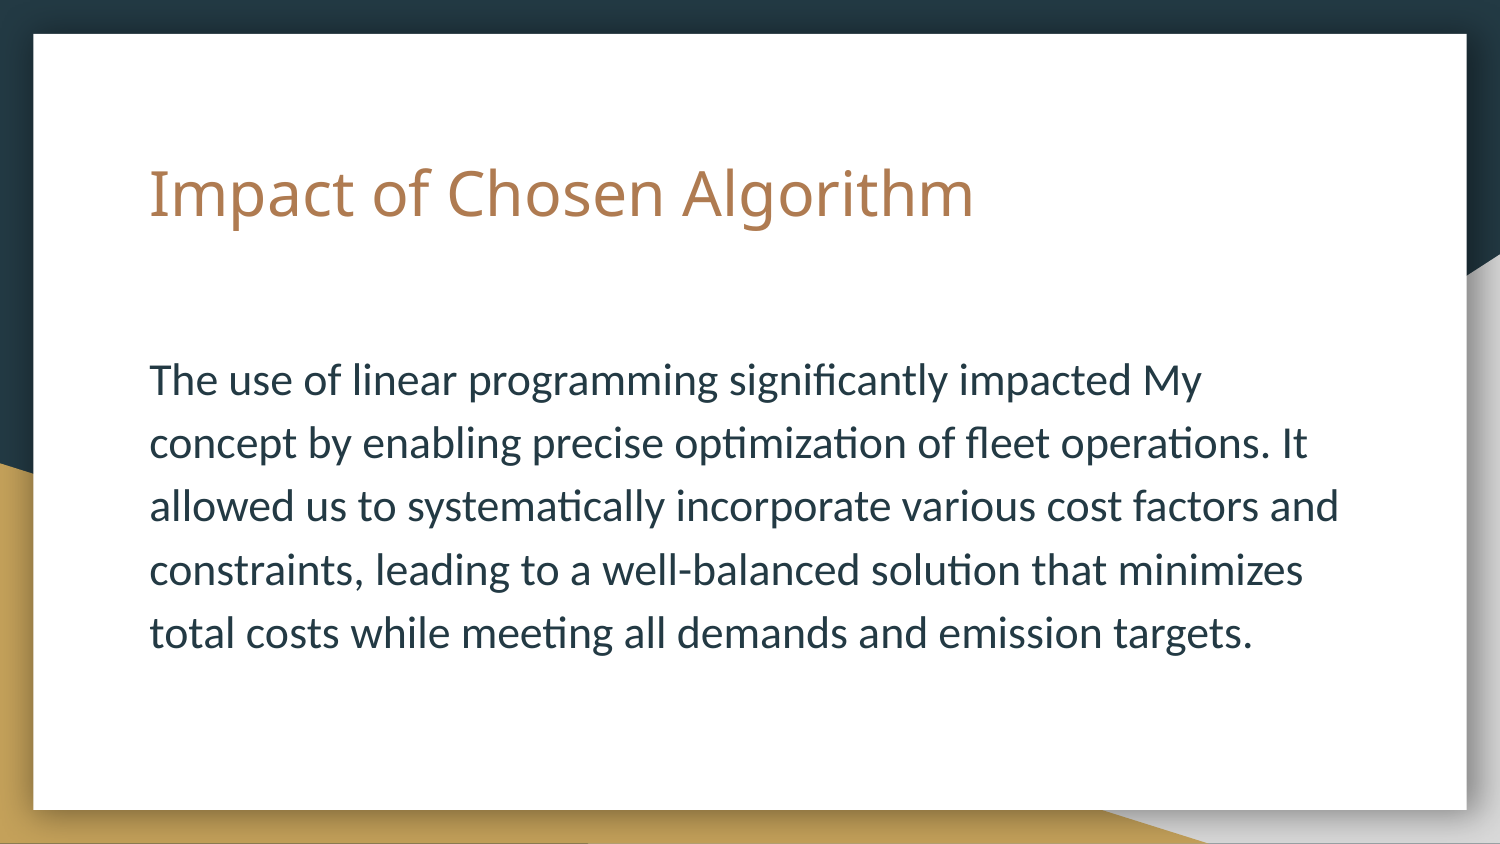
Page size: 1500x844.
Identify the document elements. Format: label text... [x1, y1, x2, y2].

title Impact of Chosen Algorithm [134, 138, 1366, 296]
list The use of linear programming significantly impacted My concept by enabling precise optimization of fleet operations. It allowed us to systematically incorporate various cost factors and constraints, leading to a well-balanced solution that minimizes total costs while meeting all demands and emission targets. [134, 326, 1366, 729]
